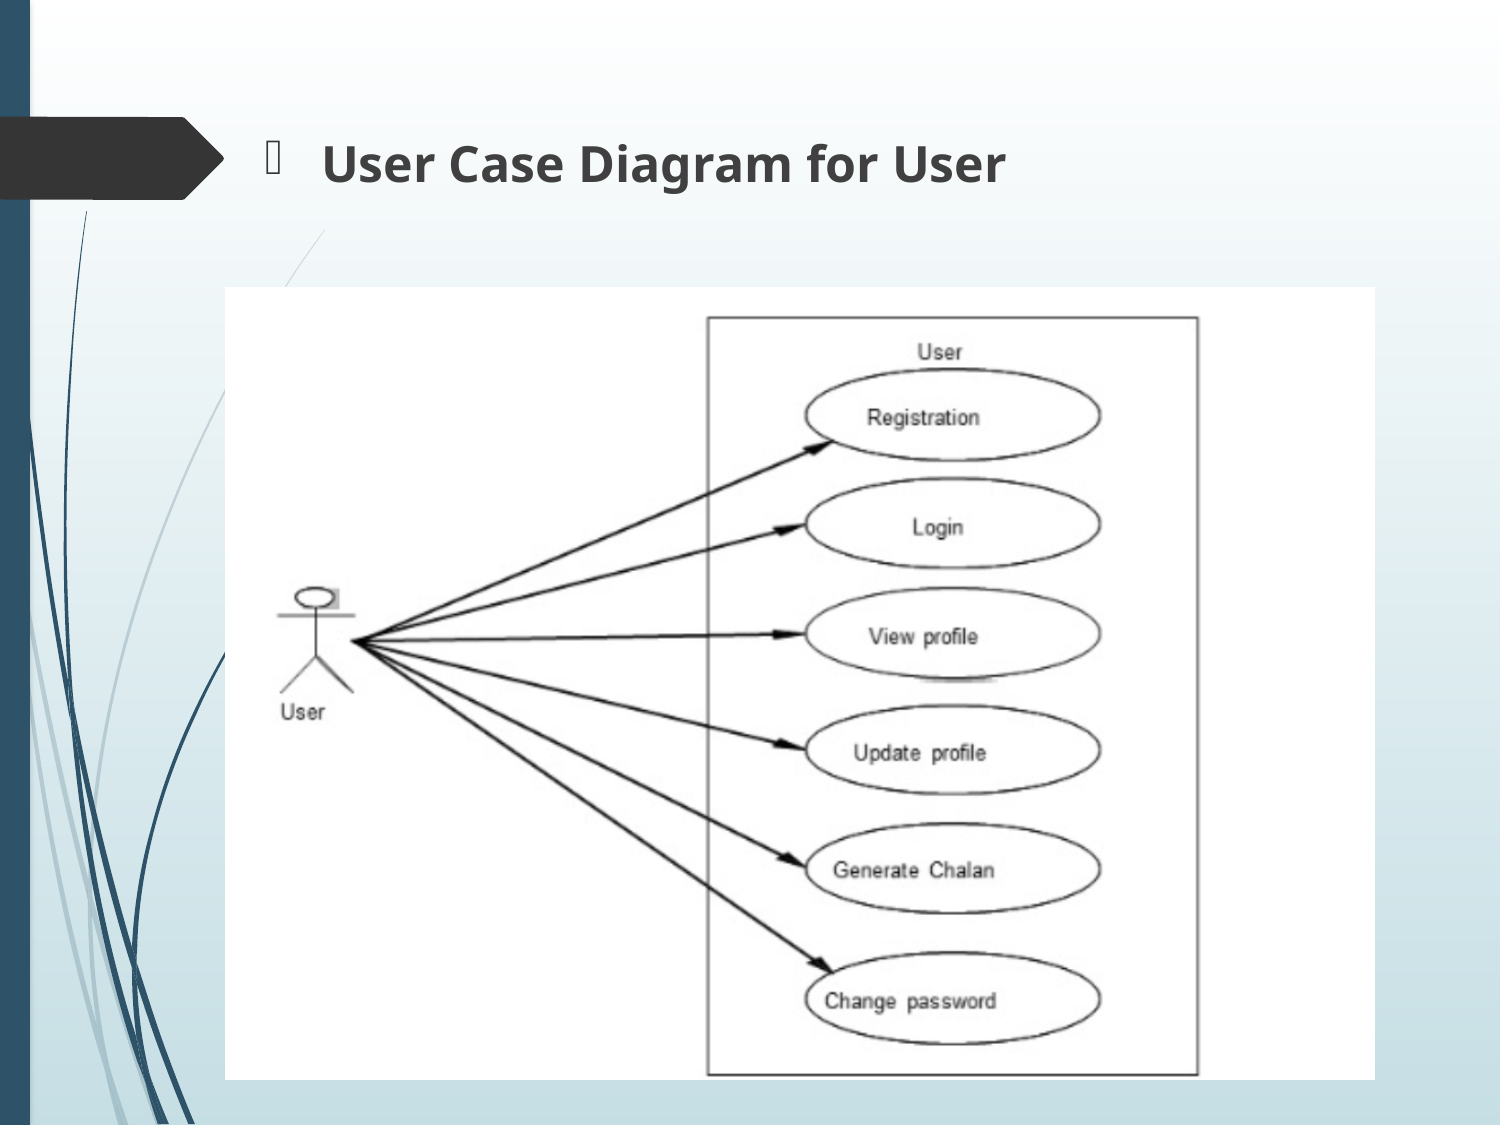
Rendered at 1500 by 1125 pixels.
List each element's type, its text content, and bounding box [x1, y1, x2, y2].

picture [224, 287, 1376, 1080]
list User Case Diagram for User [249, 125, 1107, 286]
